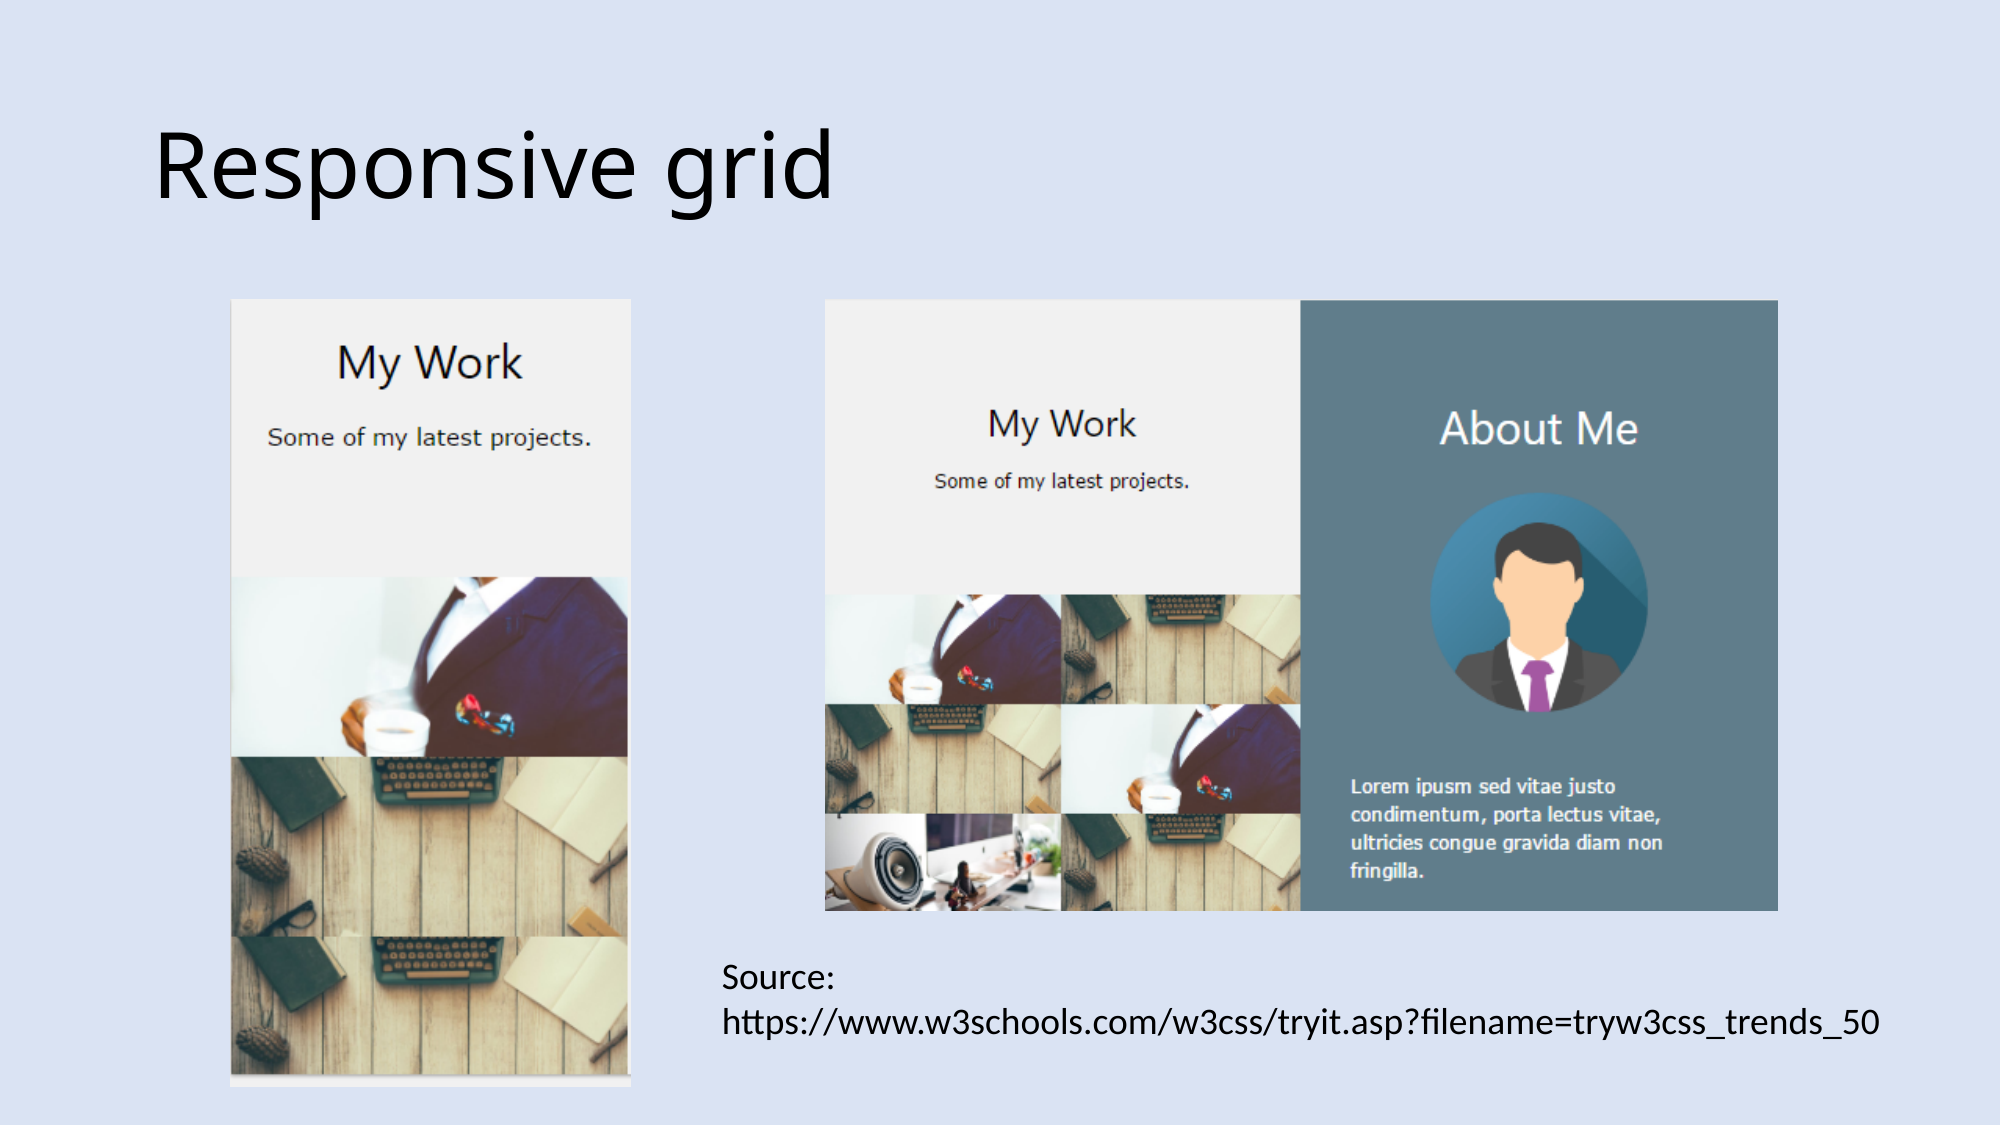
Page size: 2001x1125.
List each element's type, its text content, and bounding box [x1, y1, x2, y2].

title Responsive grid [137, 59, 1863, 278]
text_box Source: https://www.w3schools.com/w3css/tryit.asp?filename=tryw3css_trends_50 [707, 944, 1896, 1050]
picture [230, 299, 631, 1087]
picture [825, 299, 1778, 911]
